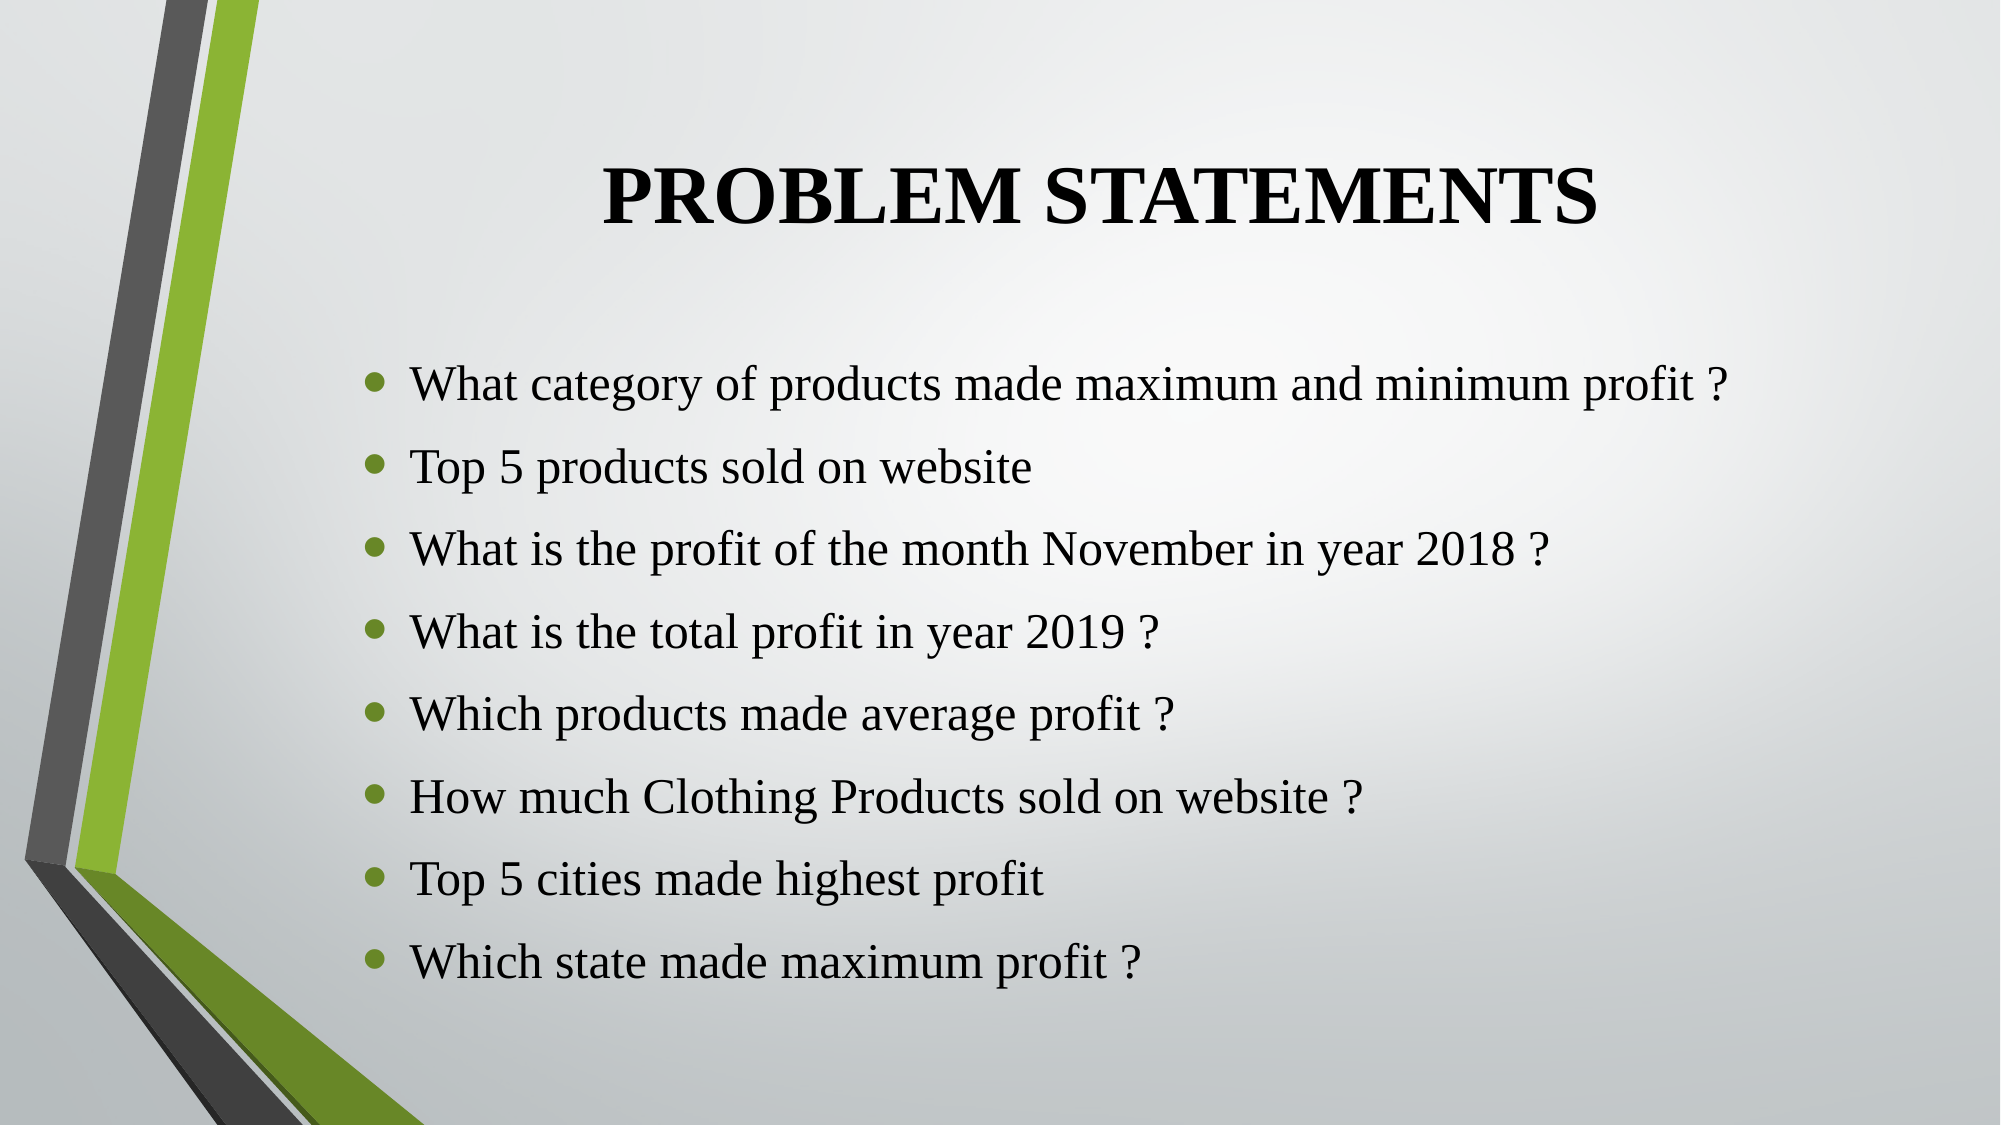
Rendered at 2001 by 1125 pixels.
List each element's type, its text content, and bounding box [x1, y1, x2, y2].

list What category of products made maximum and minimum profit ? Top 5 products sold on website What is the profit of the month November in year 2018 ? What is the total profit in year 2019 ? Which products made average profit ? How much Clothing Products sold on website ? Top 5 cities made highest profit Which state made maximum profit ? [347, 475, 1856, 1125]
title Problem Statements [279, 46, 1924, 334]
